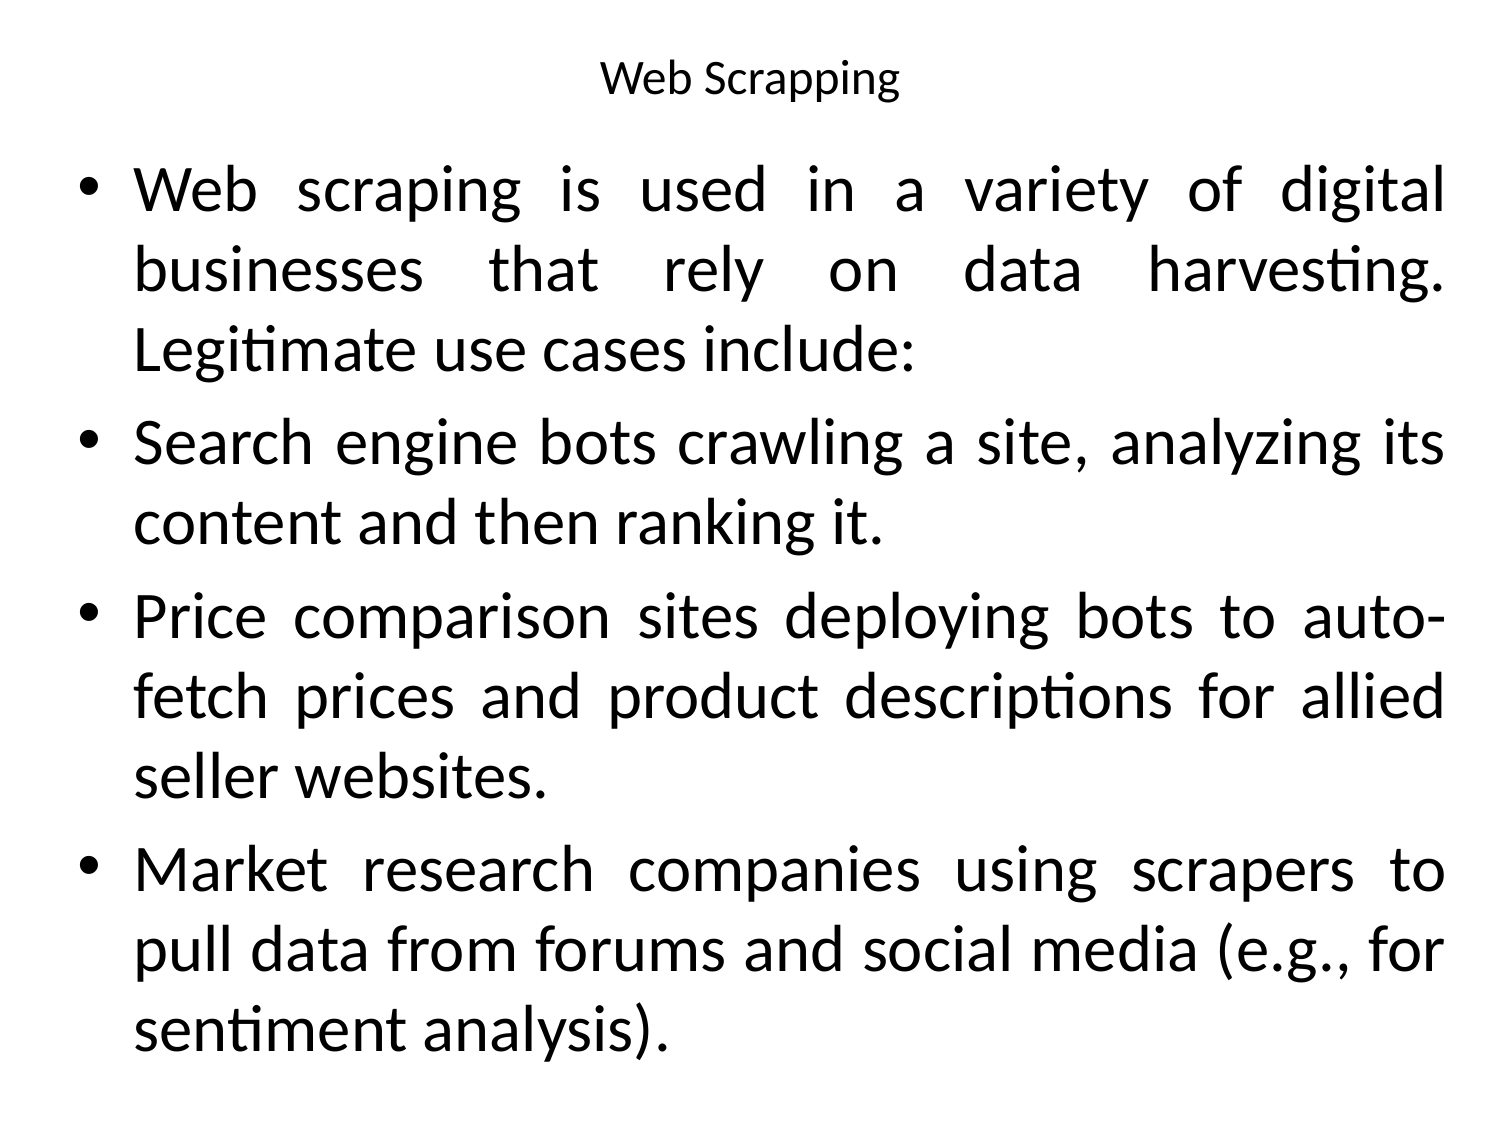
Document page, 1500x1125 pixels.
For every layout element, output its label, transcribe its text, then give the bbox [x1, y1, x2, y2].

title Web Scrapping [75, 37, 1425, 113]
list Web scraping is used in a variety of digital businesses that rely on data harvesting. Legitimate use cases include: Search engine bots crawling a site, analyzing its content and then ranking it. Price comparison sites deploying bots to auto-fetch prices and product descriptions for allied seller websites. Market research companies using scrapers to pull data from forums and social media (e.g., for sentiment analysis). [62, 137, 1463, 1088]
